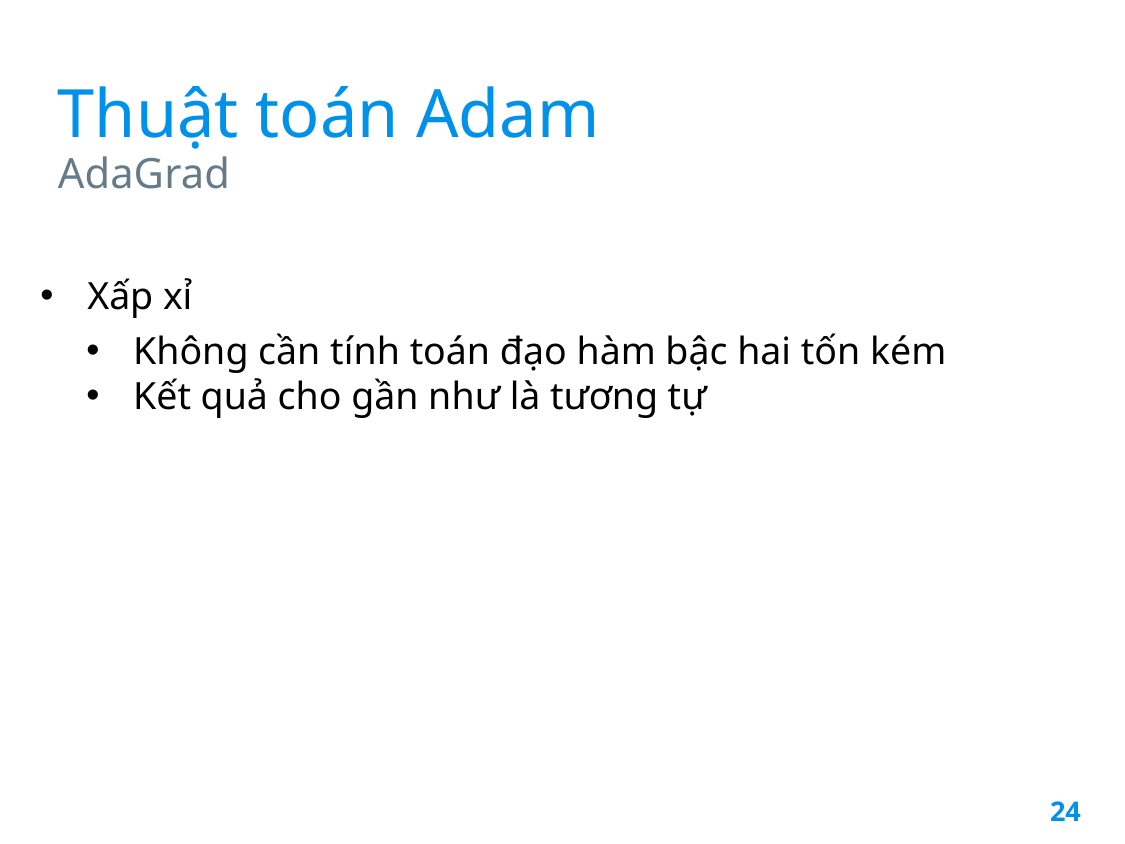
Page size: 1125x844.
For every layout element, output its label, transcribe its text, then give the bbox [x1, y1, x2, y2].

text_box Không cần tính toán đạo hàm bậc hai tốn kém Kết quả cho gần như là tương tự [71, 312, 982, 687]
text_box AdaGrad [42, 96, 1082, 212]
slide_number 24 [1035, 779, 1125, 844]
text_box Thuật toán Adam [42, 50, 1082, 96]
